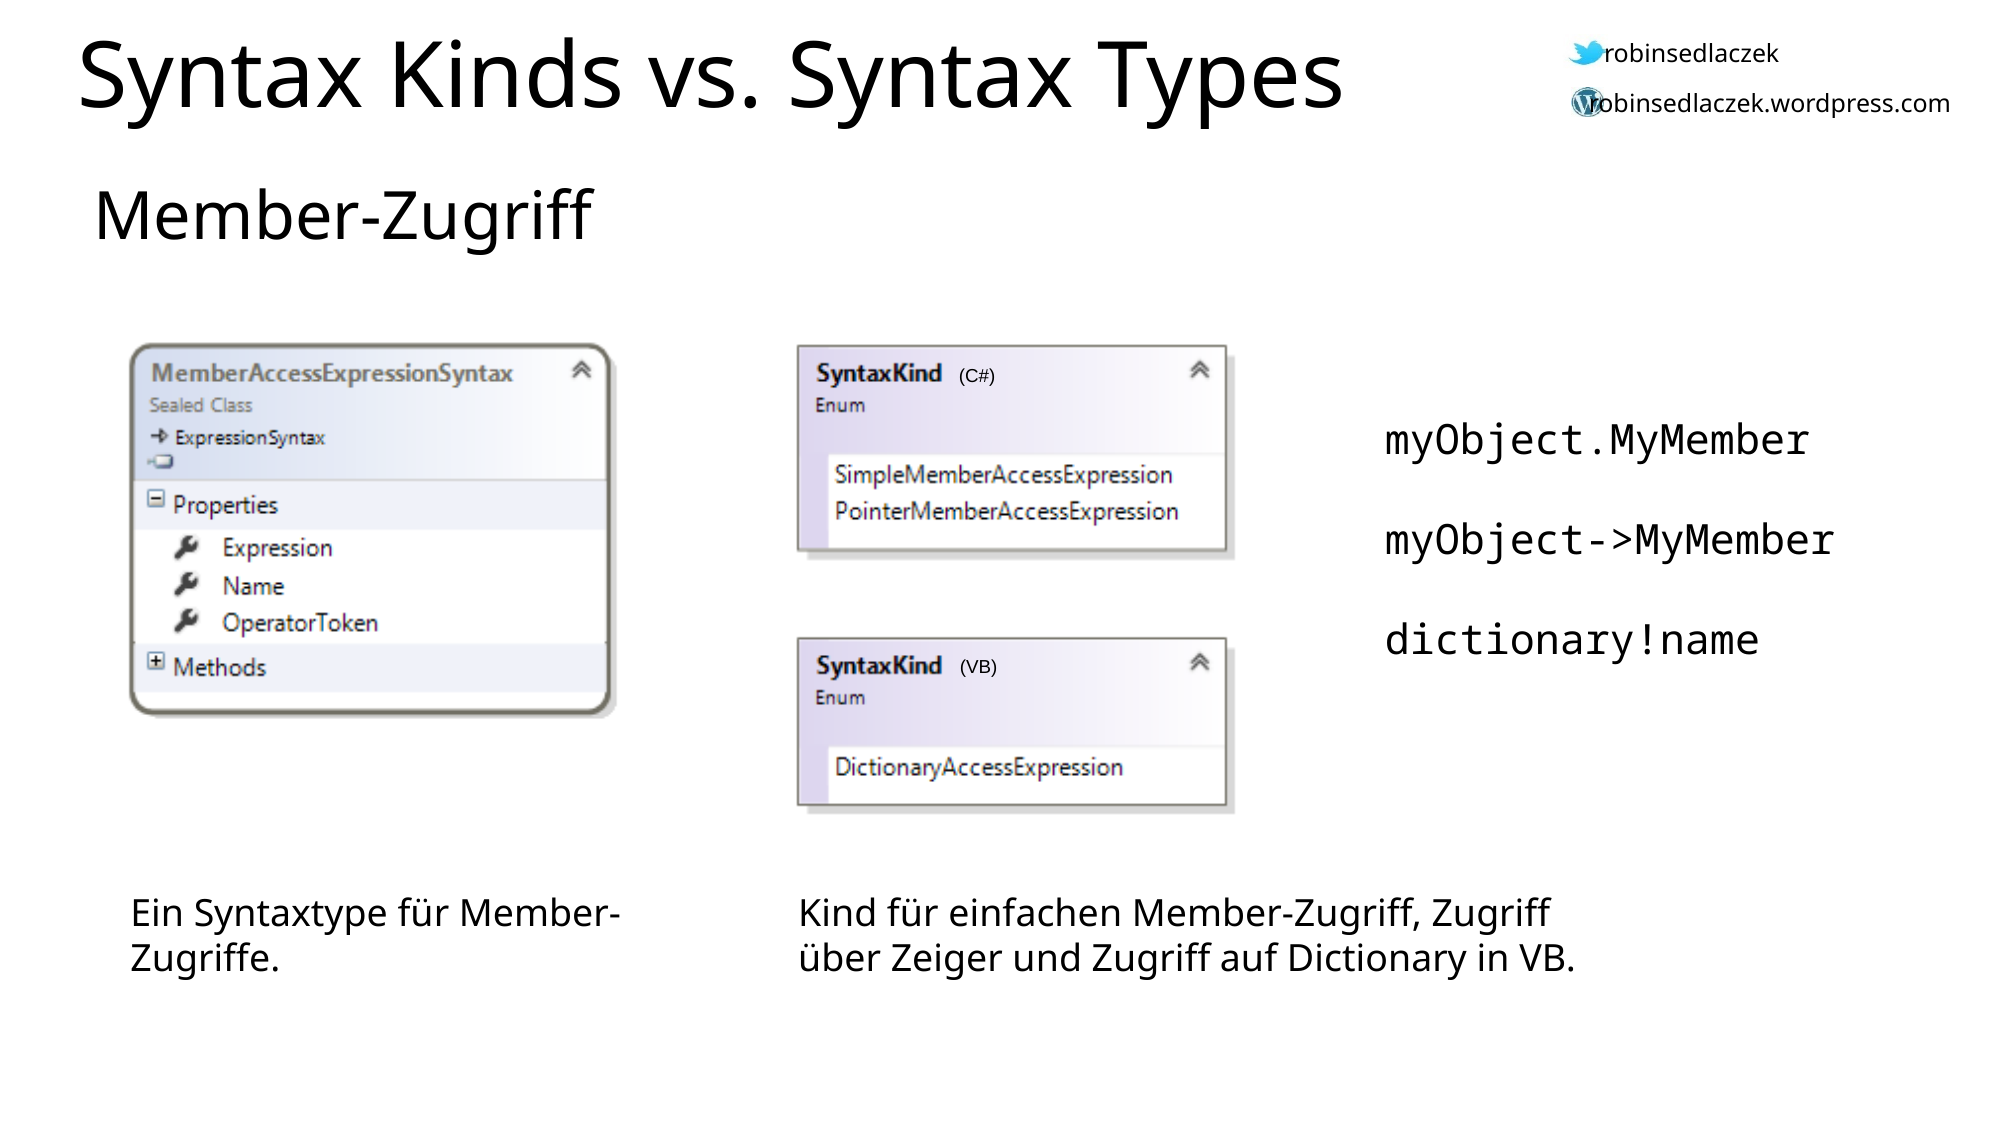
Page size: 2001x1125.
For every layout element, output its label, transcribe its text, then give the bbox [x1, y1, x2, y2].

text_box myObject.MyMember myObject->MyMember dictionary!name [1369, 405, 1855, 721]
text_box Kind für einfachen Member-Zugriff, Zugriff über Zeiger und Zugriff auf Dictionary in VB. [783, 881, 1627, 987]
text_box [102, 317, 1275, 849]
text_box Member-Zugriff [78, 165, 608, 260]
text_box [1552, 30, 1937, 118]
text_box Ein Syntaxtype für Member-Zugriffe. [115, 881, 726, 987]
title Syntax Kinds vs. Syntax Types [62, 29, 1953, 205]
